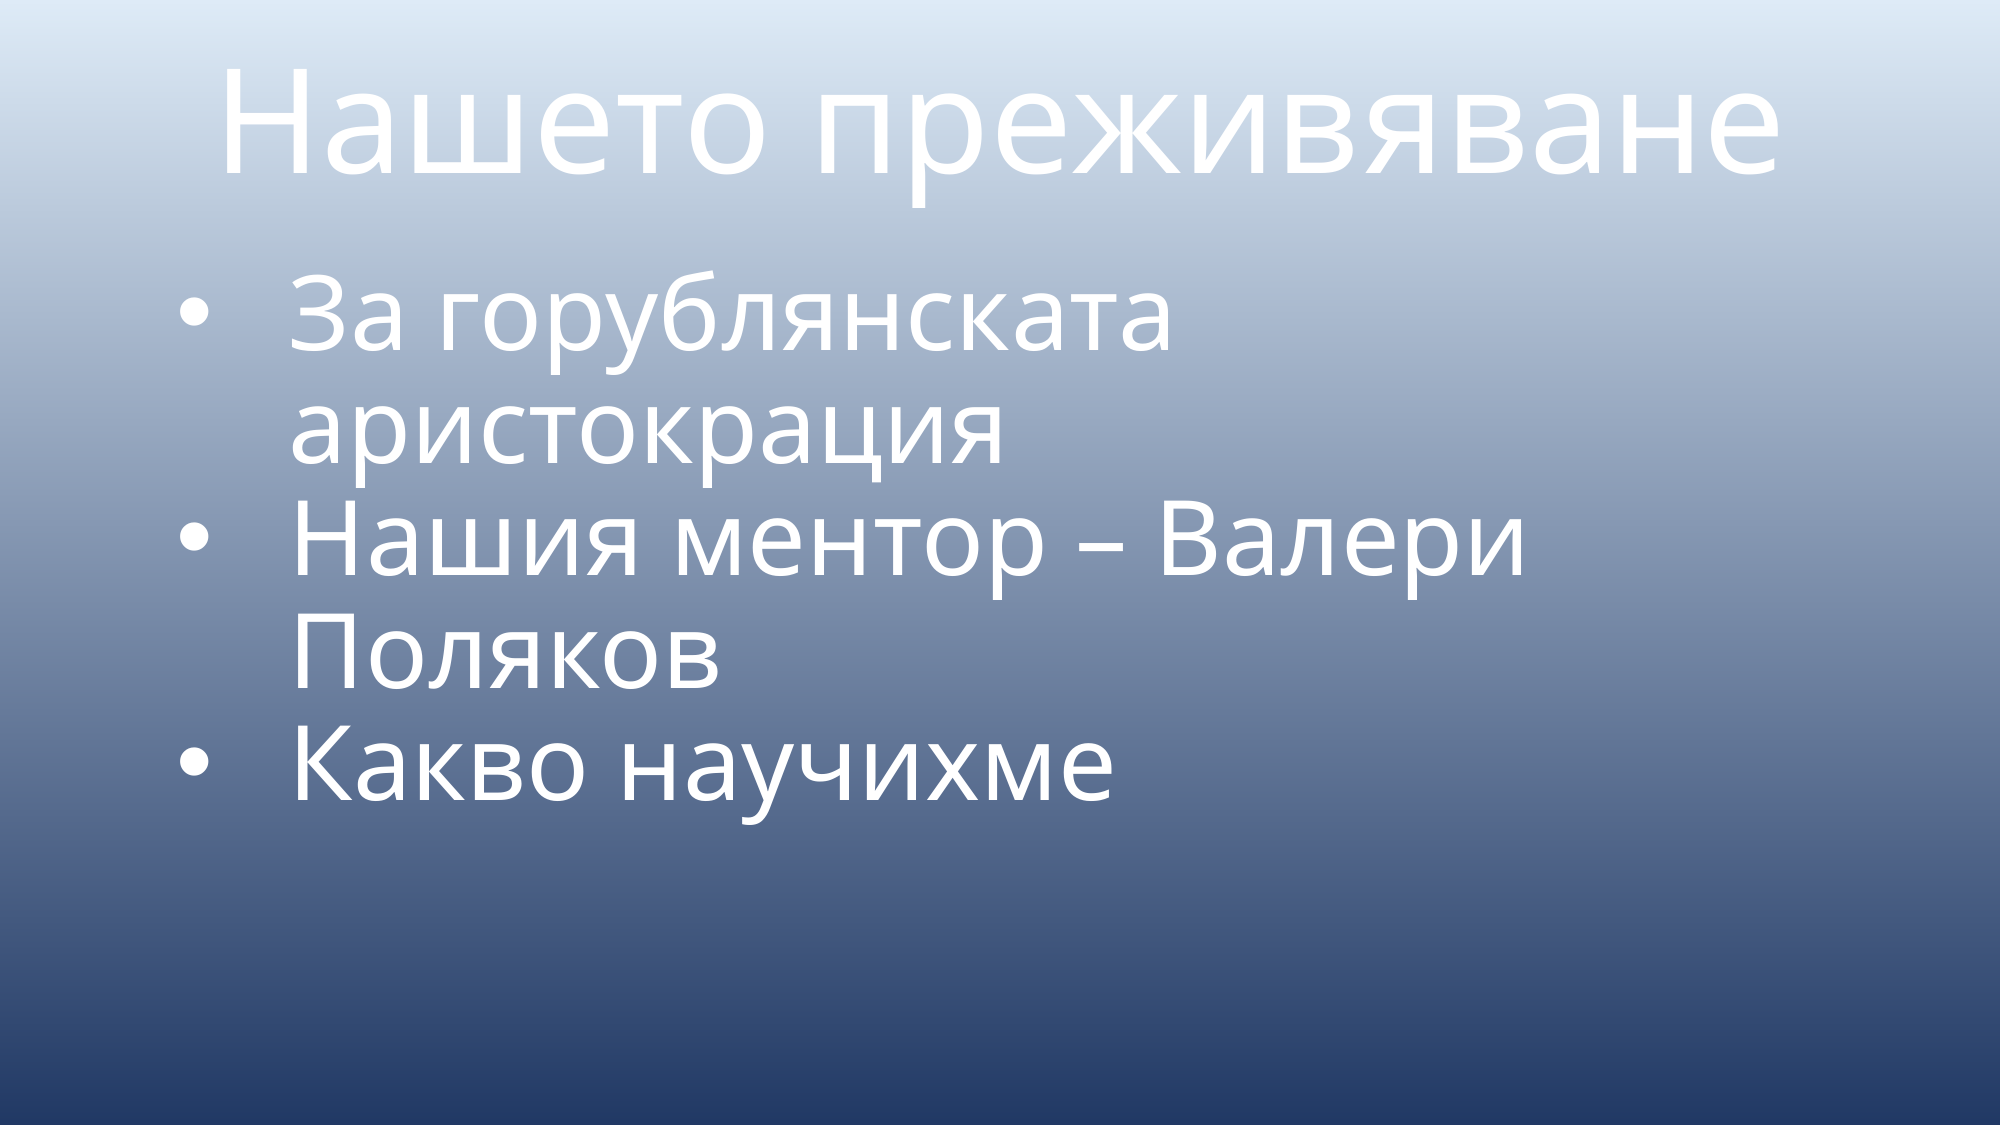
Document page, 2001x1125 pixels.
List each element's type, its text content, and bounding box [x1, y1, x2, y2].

title Нашето преживяване [0, 0, 2000, 254]
text_box За горублянската аристокрация Нашия ментор – Валери Поляков Какво научихме [161, 253, 1838, 1125]
